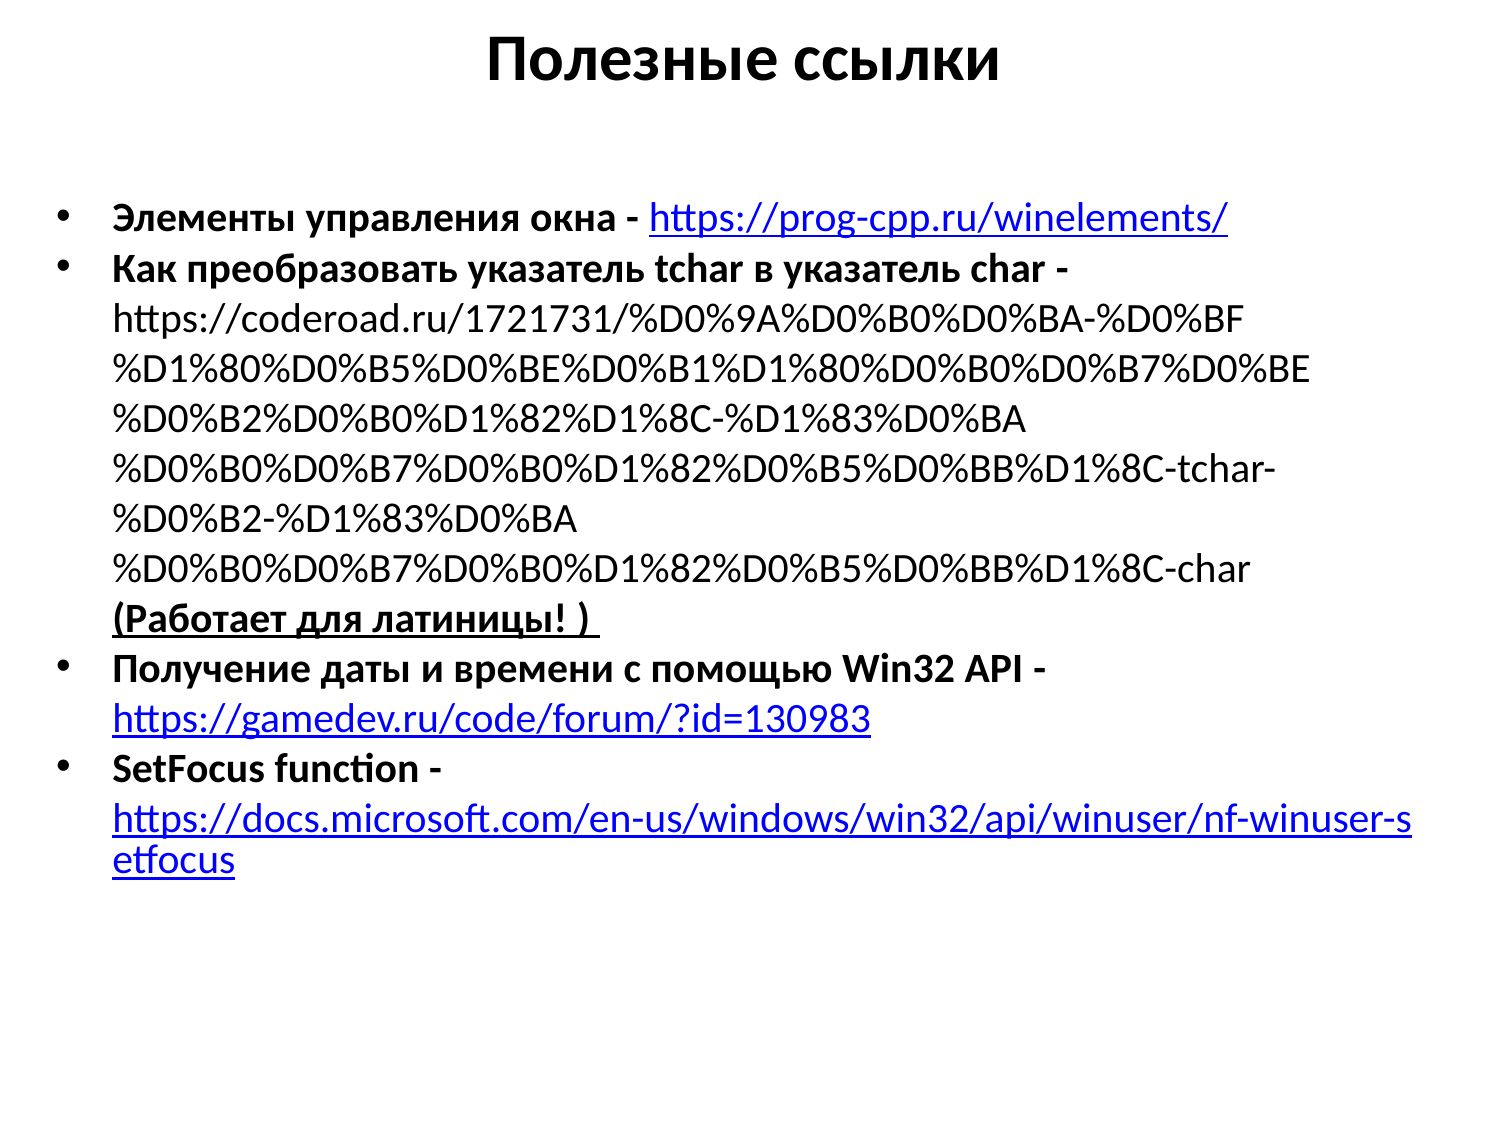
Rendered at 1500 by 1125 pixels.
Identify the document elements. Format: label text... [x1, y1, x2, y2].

text_box Элементы управления окна - https://prog-cpp.ru/winelements/ Как преобразовать указатель tchar в указатель char - https://coderoad.ru/1721731/%D0%9A%D0%B0%D0%BA-%D0%BF%D1%80%D0%B5%D0%BE%D0%B1%D1%80%D0%B0%D0%B7%D0%BE%D0%B2%D0%B0%D1%82%D1%8C-%D1%83%D0%BA%D0%B0%D0%B7%D0%B0%D1%82%D0%B5%D0%BB%D1%8C-tchar-%D0%B2-%D1%83%D0%BA%D0%B0%D0%B7%D0%B0%D1%82%D0%B5%D0%BB%D1%8C-char (Работает для латиницы! ) Получение даты и времени с помощью Win32 API - https://gamedev.ru/code/forum/?id=130983 SetFocus function - https://docs.microsoft.com/en-us/windows/win32/api/winuser/nf-winuser-setfocus [41, 125, 1444, 1121]
title Полезные ссылки [29, 19, 1459, 88]
